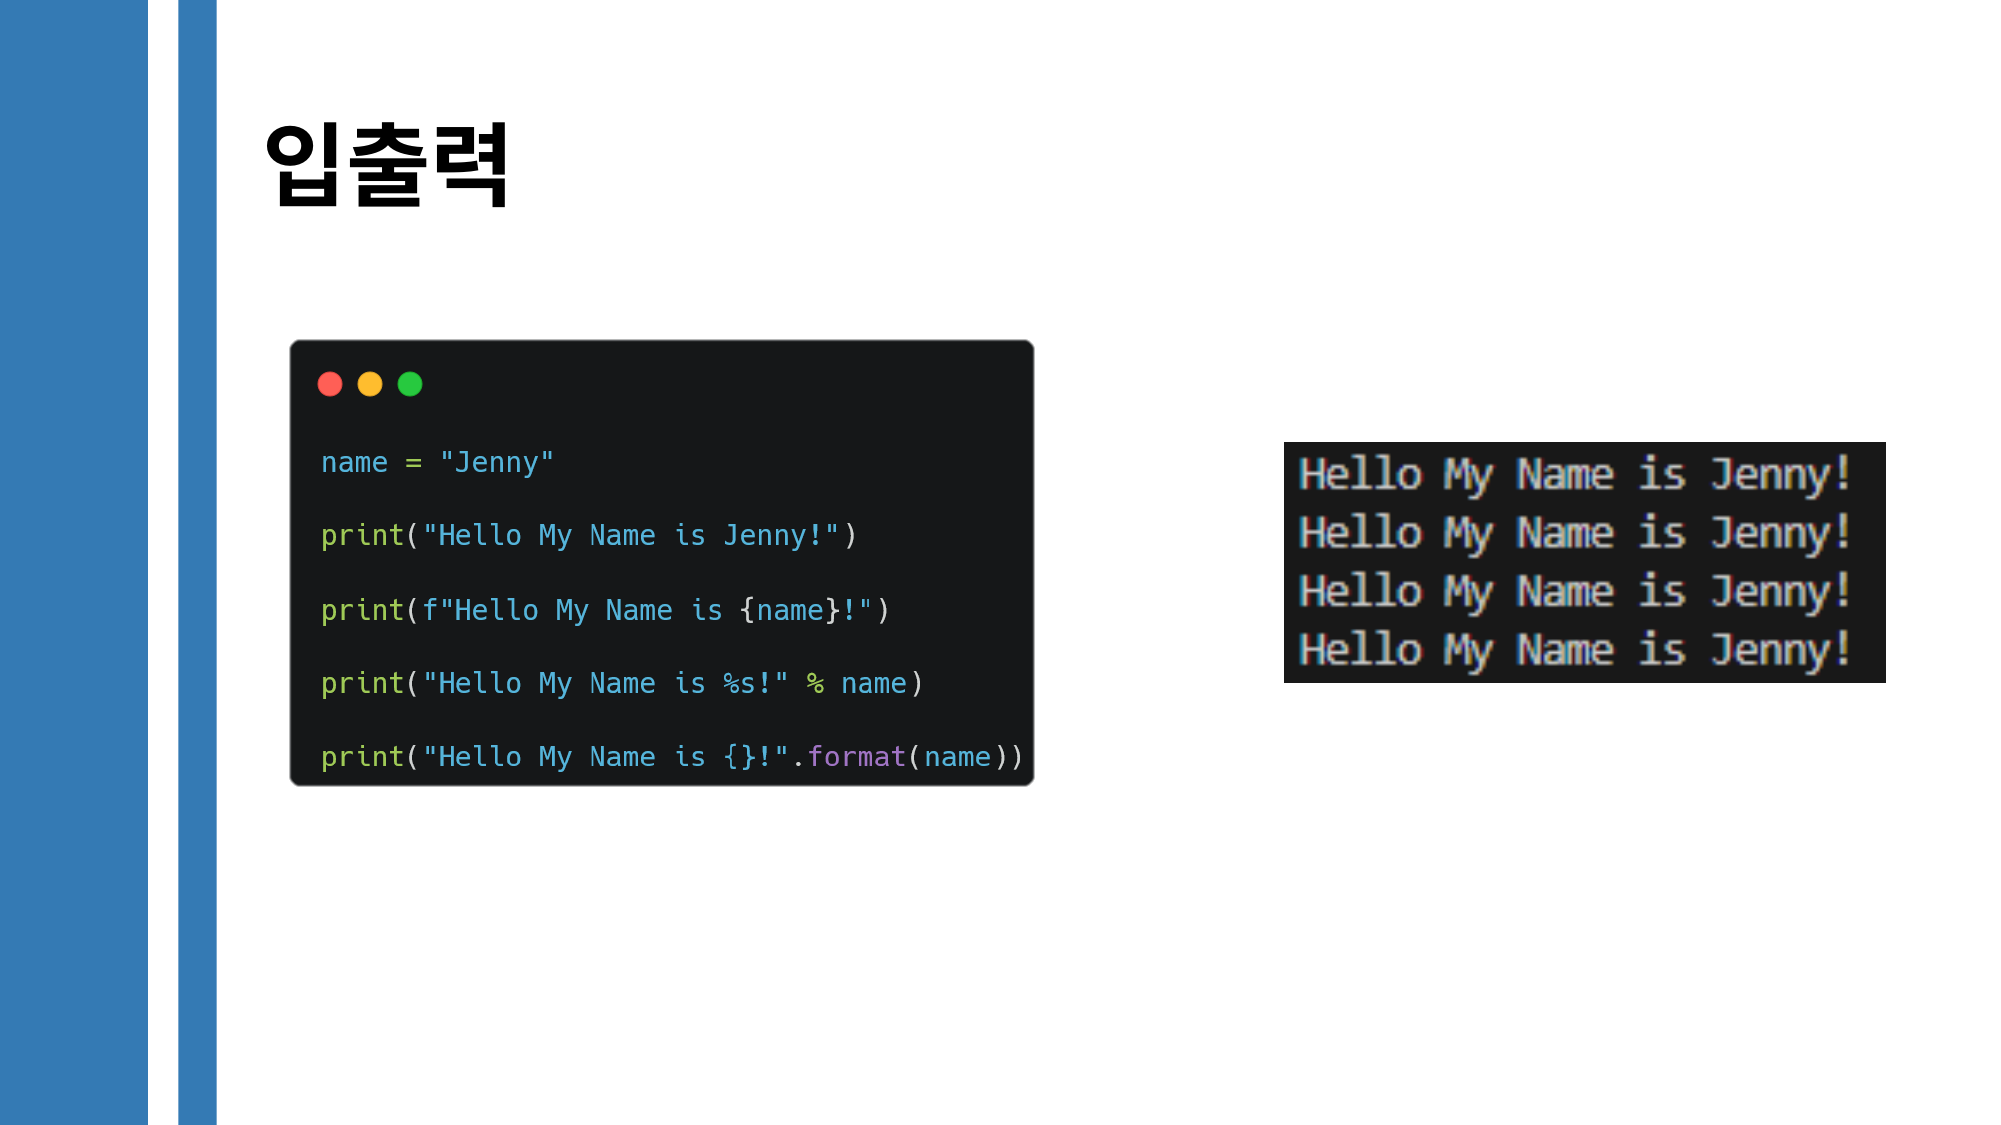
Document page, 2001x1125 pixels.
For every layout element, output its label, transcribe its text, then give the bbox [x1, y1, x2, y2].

picture [178, 228, 1145, 897]
text_box [177, 0, 218, 1125]
text_box [0, 0, 149, 1125]
picture [1284, 442, 1886, 683]
title 입출력 [247, 61, 1973, 279]
